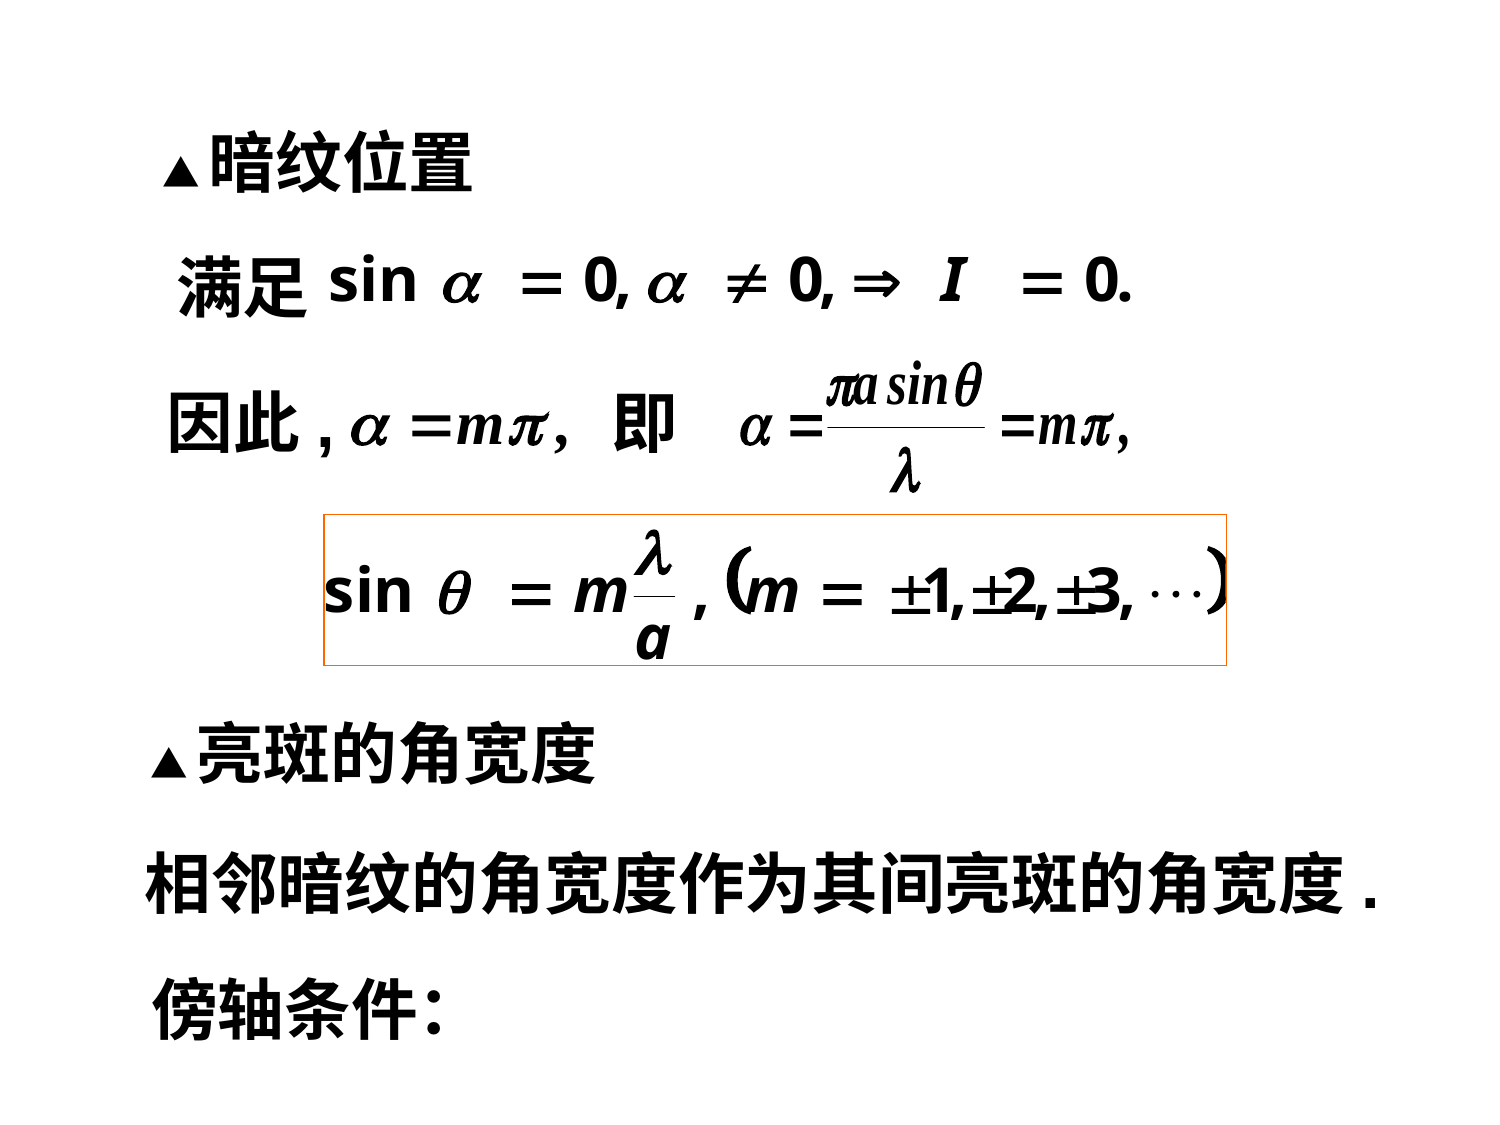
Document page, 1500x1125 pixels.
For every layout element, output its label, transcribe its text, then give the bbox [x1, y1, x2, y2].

text_box 因此, [151, 373, 368, 469]
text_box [738, 349, 1132, 498]
text_box 傍轴条件： [136, 928, 500, 1056]
text_box 满足 [161, 237, 340, 333]
text_box ▲暗纹位置 [147, 113, 585, 209]
text_box ▲亮斑的角宽度 [135, 704, 668, 799]
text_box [348, 408, 571, 460]
text_box 即 [596, 373, 712, 469]
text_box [324, 515, 1226, 665]
text_box 相邻暗纹的角宽度作为其间亮斑的角宽度. [129, 834, 1395, 1009]
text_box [328, 252, 1135, 315]
